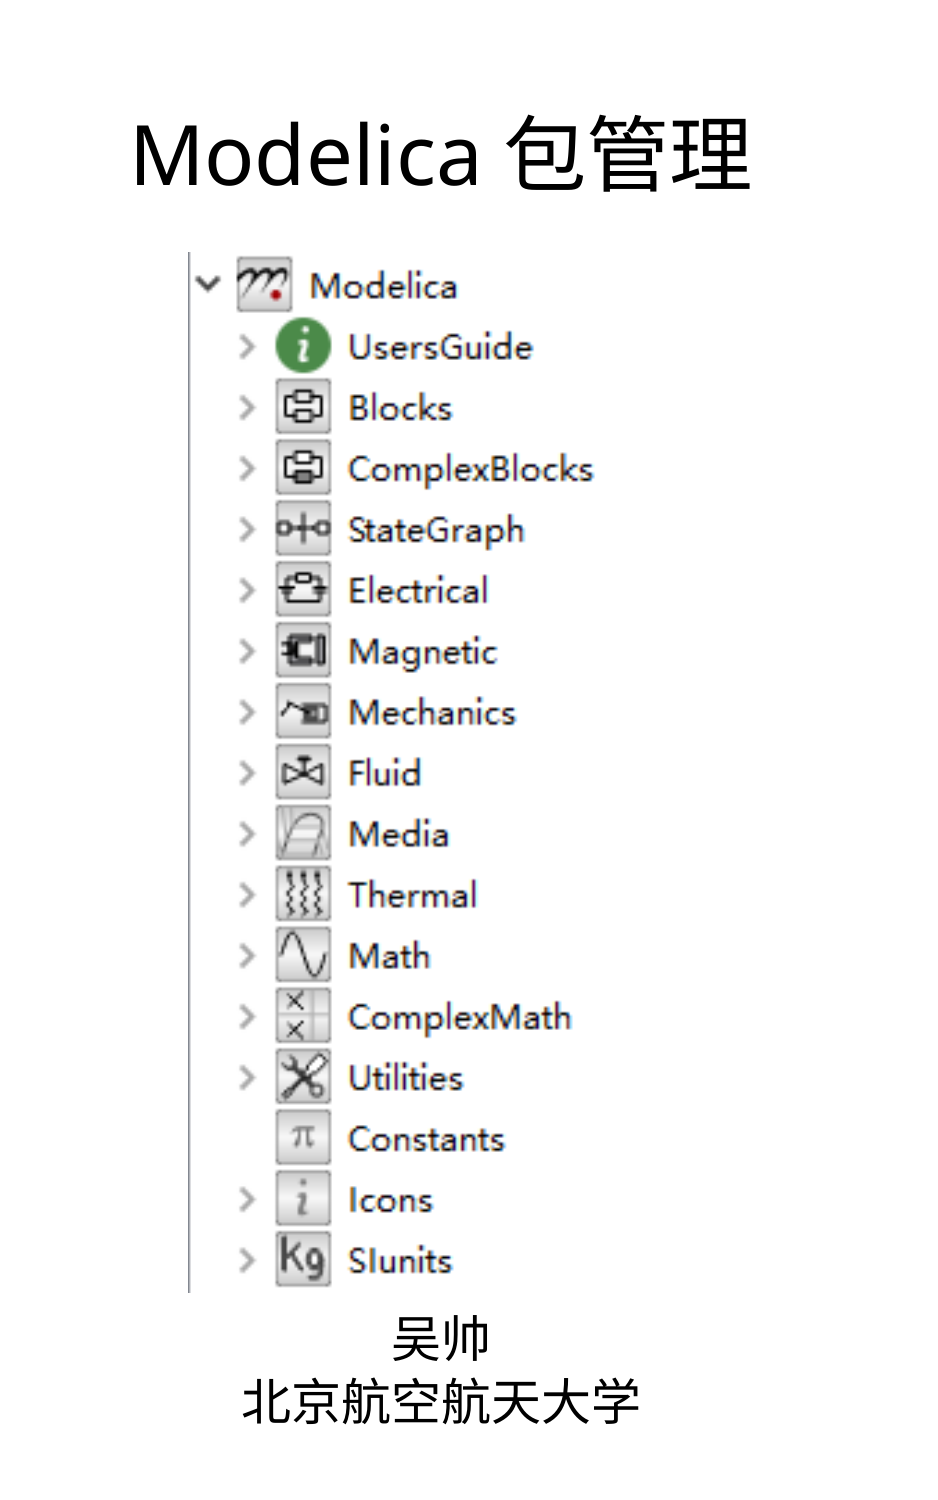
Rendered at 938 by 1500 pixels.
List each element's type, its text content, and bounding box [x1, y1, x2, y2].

picture [188, 252, 776, 1293]
subtitle 吴帅 北京航空航天大学 [89, 1307, 793, 1450]
title Modelica包管理 [89, 77, 793, 212]
